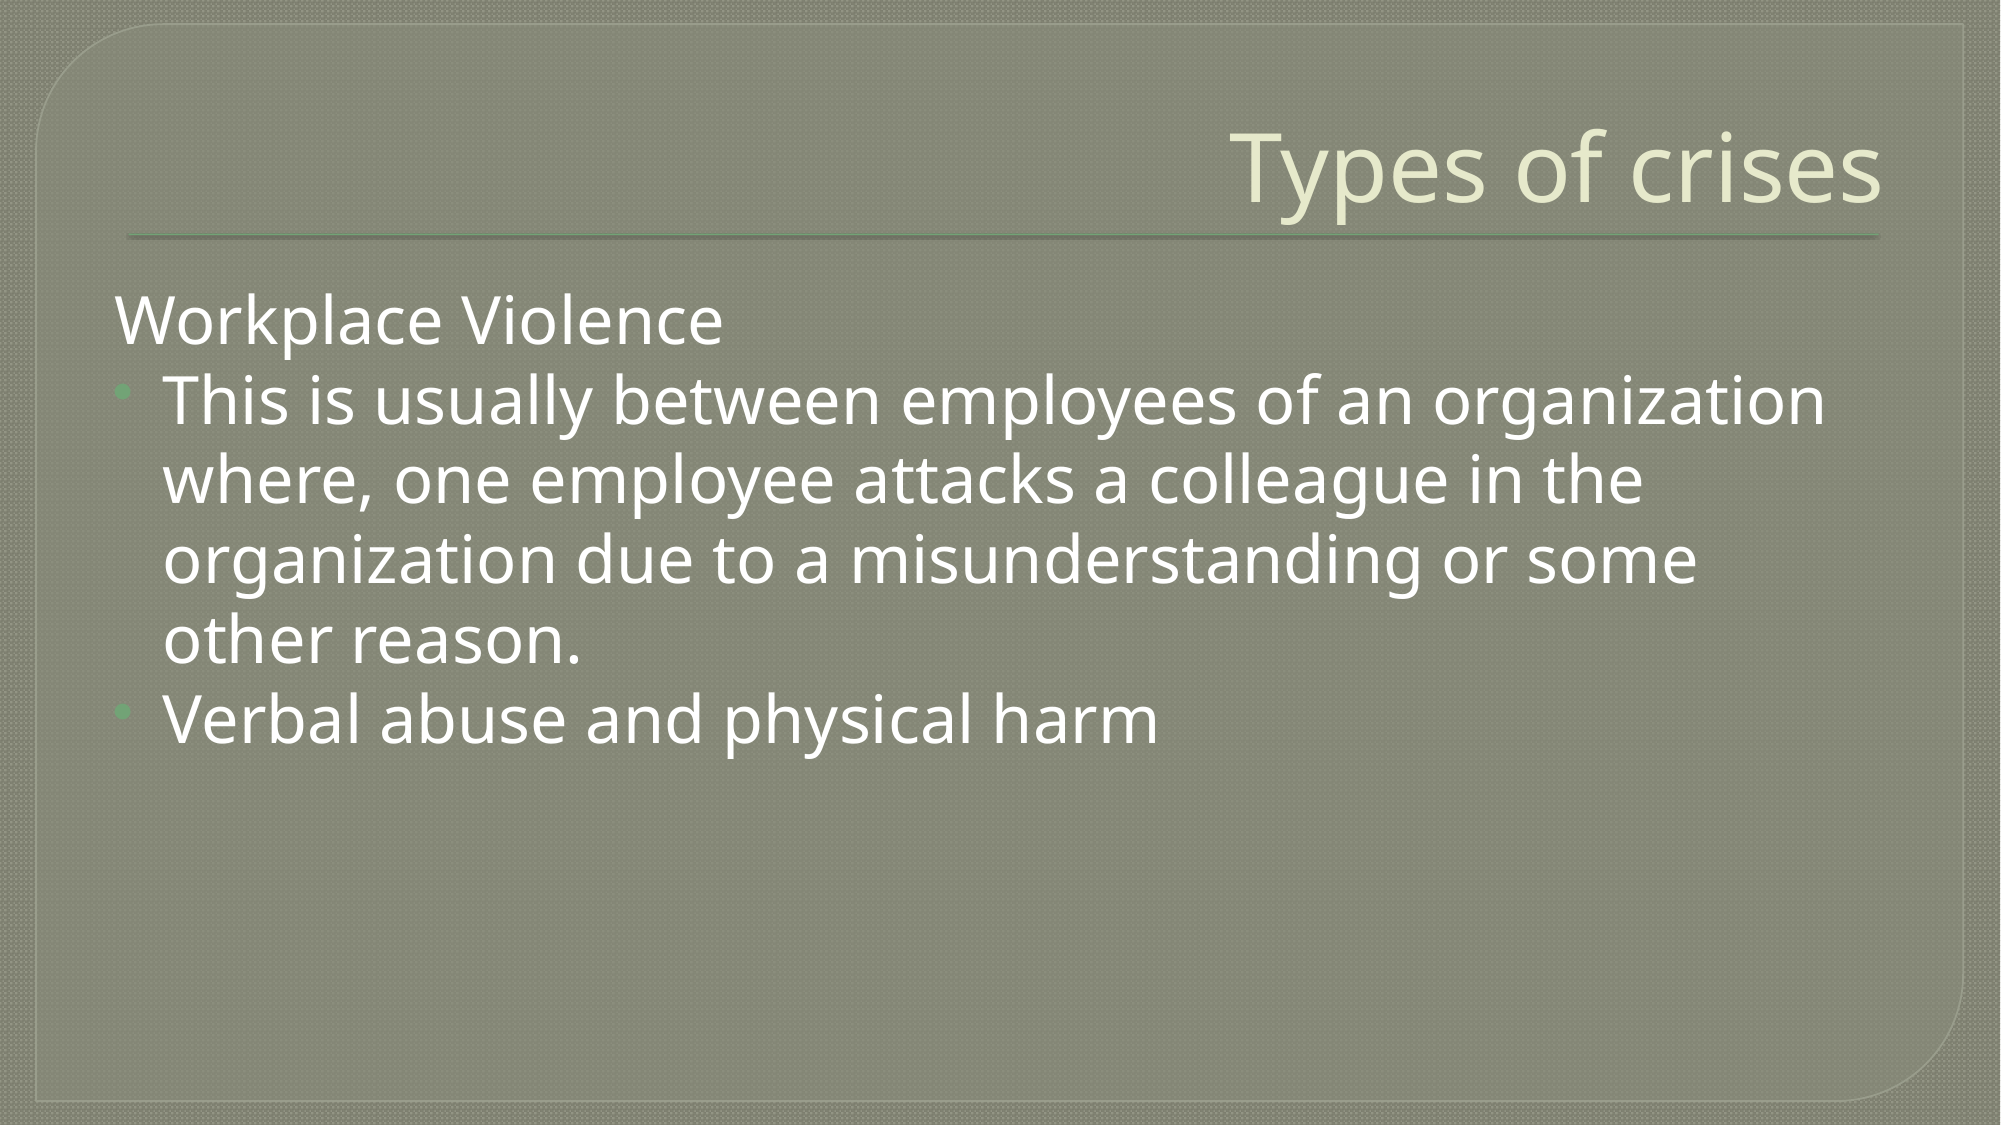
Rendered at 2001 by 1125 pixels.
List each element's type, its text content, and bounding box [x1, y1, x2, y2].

list Workplace Violence This is usually between employees of an organization where, one employee attacks a colleague in the organization due to a misunderstanding or some other reason. Verbal abuse and physical harm [99, 270, 1900, 1013]
title Types of crises [99, 41, 1900, 230]
